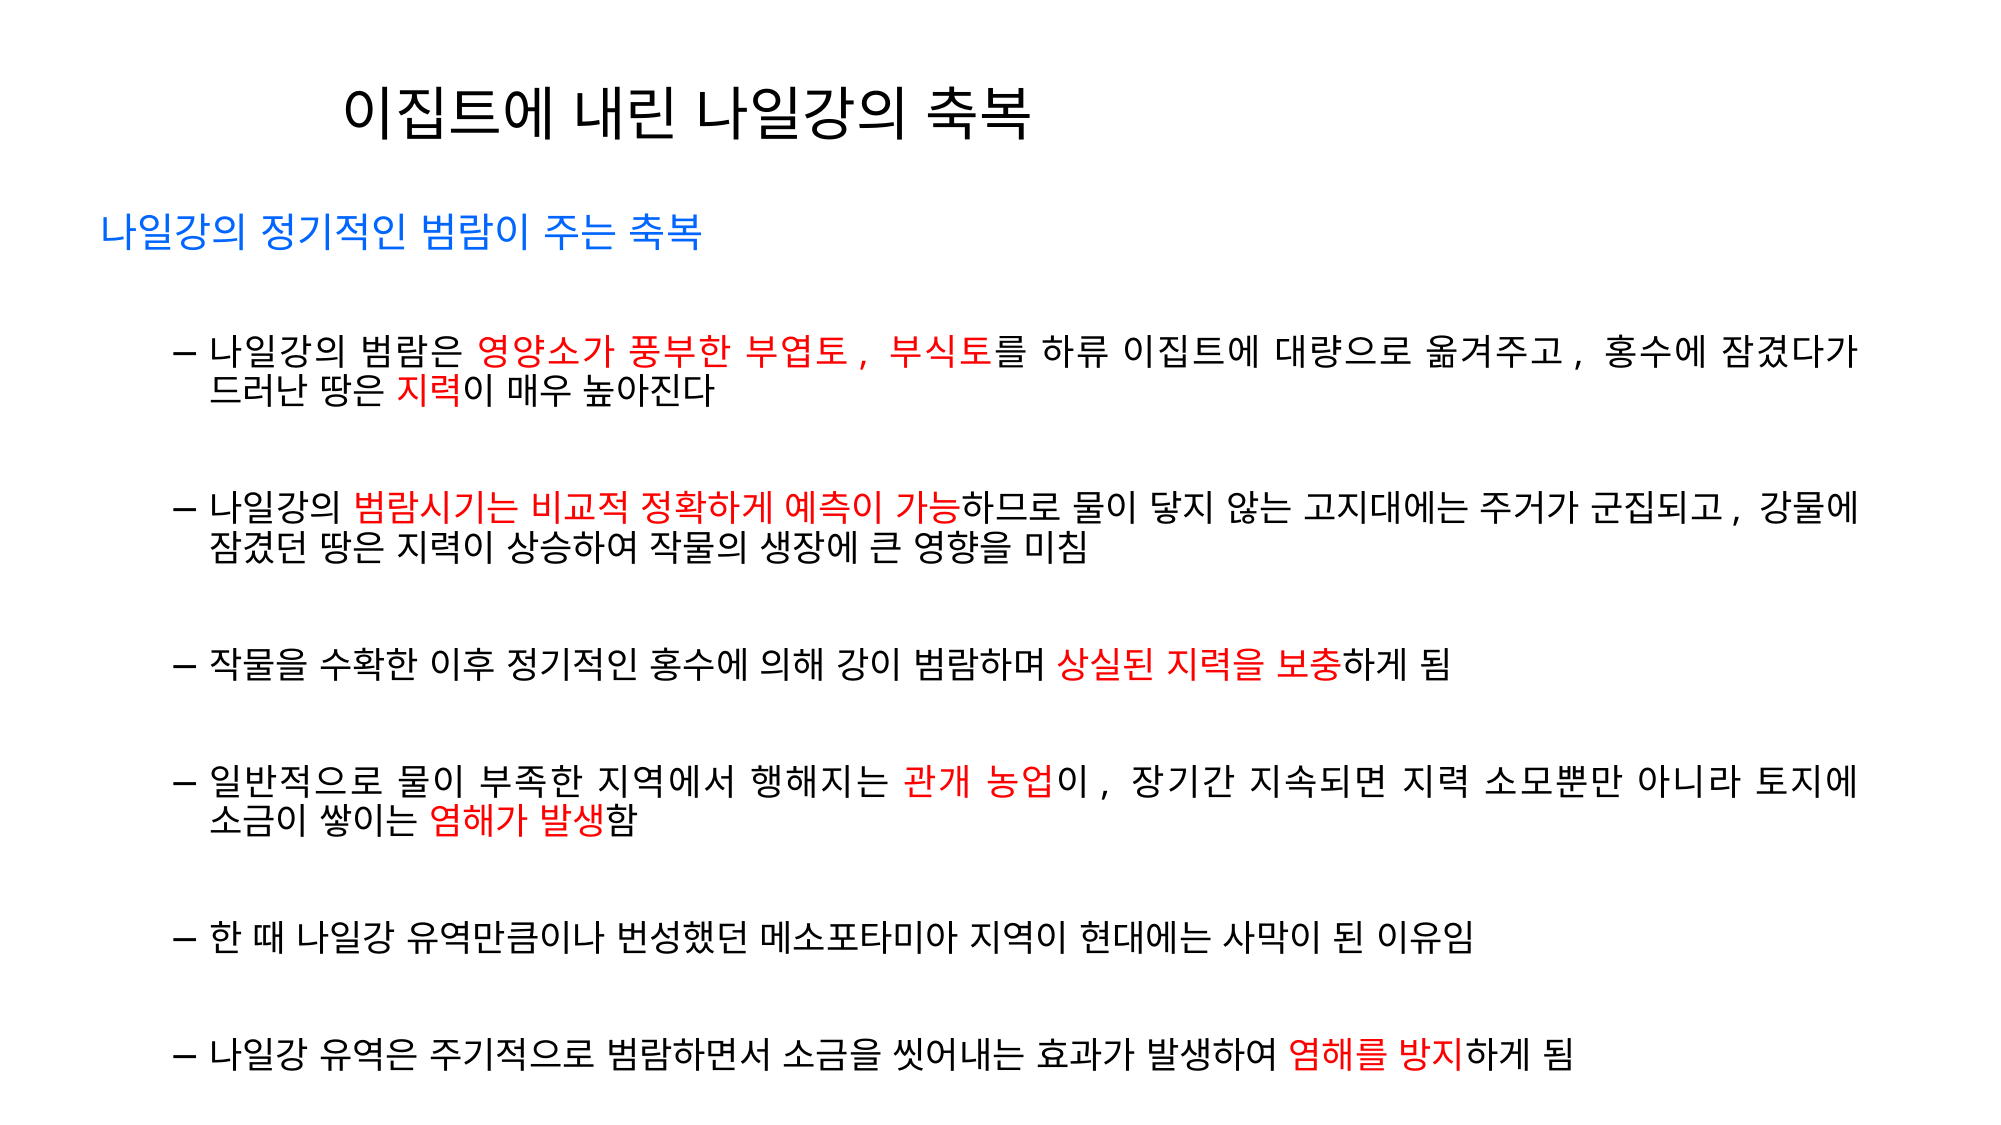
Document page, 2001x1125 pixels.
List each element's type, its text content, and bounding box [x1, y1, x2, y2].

title 이집트에 내린 나일강의 축복 [326, 52, 1677, 182]
list 나일강의 정기적인 범람이 주는 축복 나일강의 범람은 영양소가 풍부한 부엽토, 부식토를 하류 이집트에 대량으로 옮겨주고, 홍수에 잠겼다가 드러난 땅은 지력이 매우 높아진다 나일강의 범람시기는 비교적 정확하게 예측이 가능하므로 물이 닿지 않는 고지대에는 주거가 군집되고, 강물에 잠겼던 땅은 지력이 상승하여 작물의 생장에 큰 영향을 미침 작물을 수확한 이후 정기적인 홍수에 의해 강이 범람하며 상실된 지력을 보충하게 됨 일반적으로 물이 부족한 지역에서 행해지는 관개 농업이, 장기간 지속되면 지력 소모뿐만 아니라 토지에 소금이 쌓이는 염해가 발생함 한 때 나일강 유역만큼이나 번성했던 메소포타미아 지역이 현대에는 사막이 된 이유임 나일강 유역은 주기적으로 범람하면서 소금을 씻어내는 효과가 발생하여 염해를 방지하게 됨 [85, 205, 1875, 1088]
